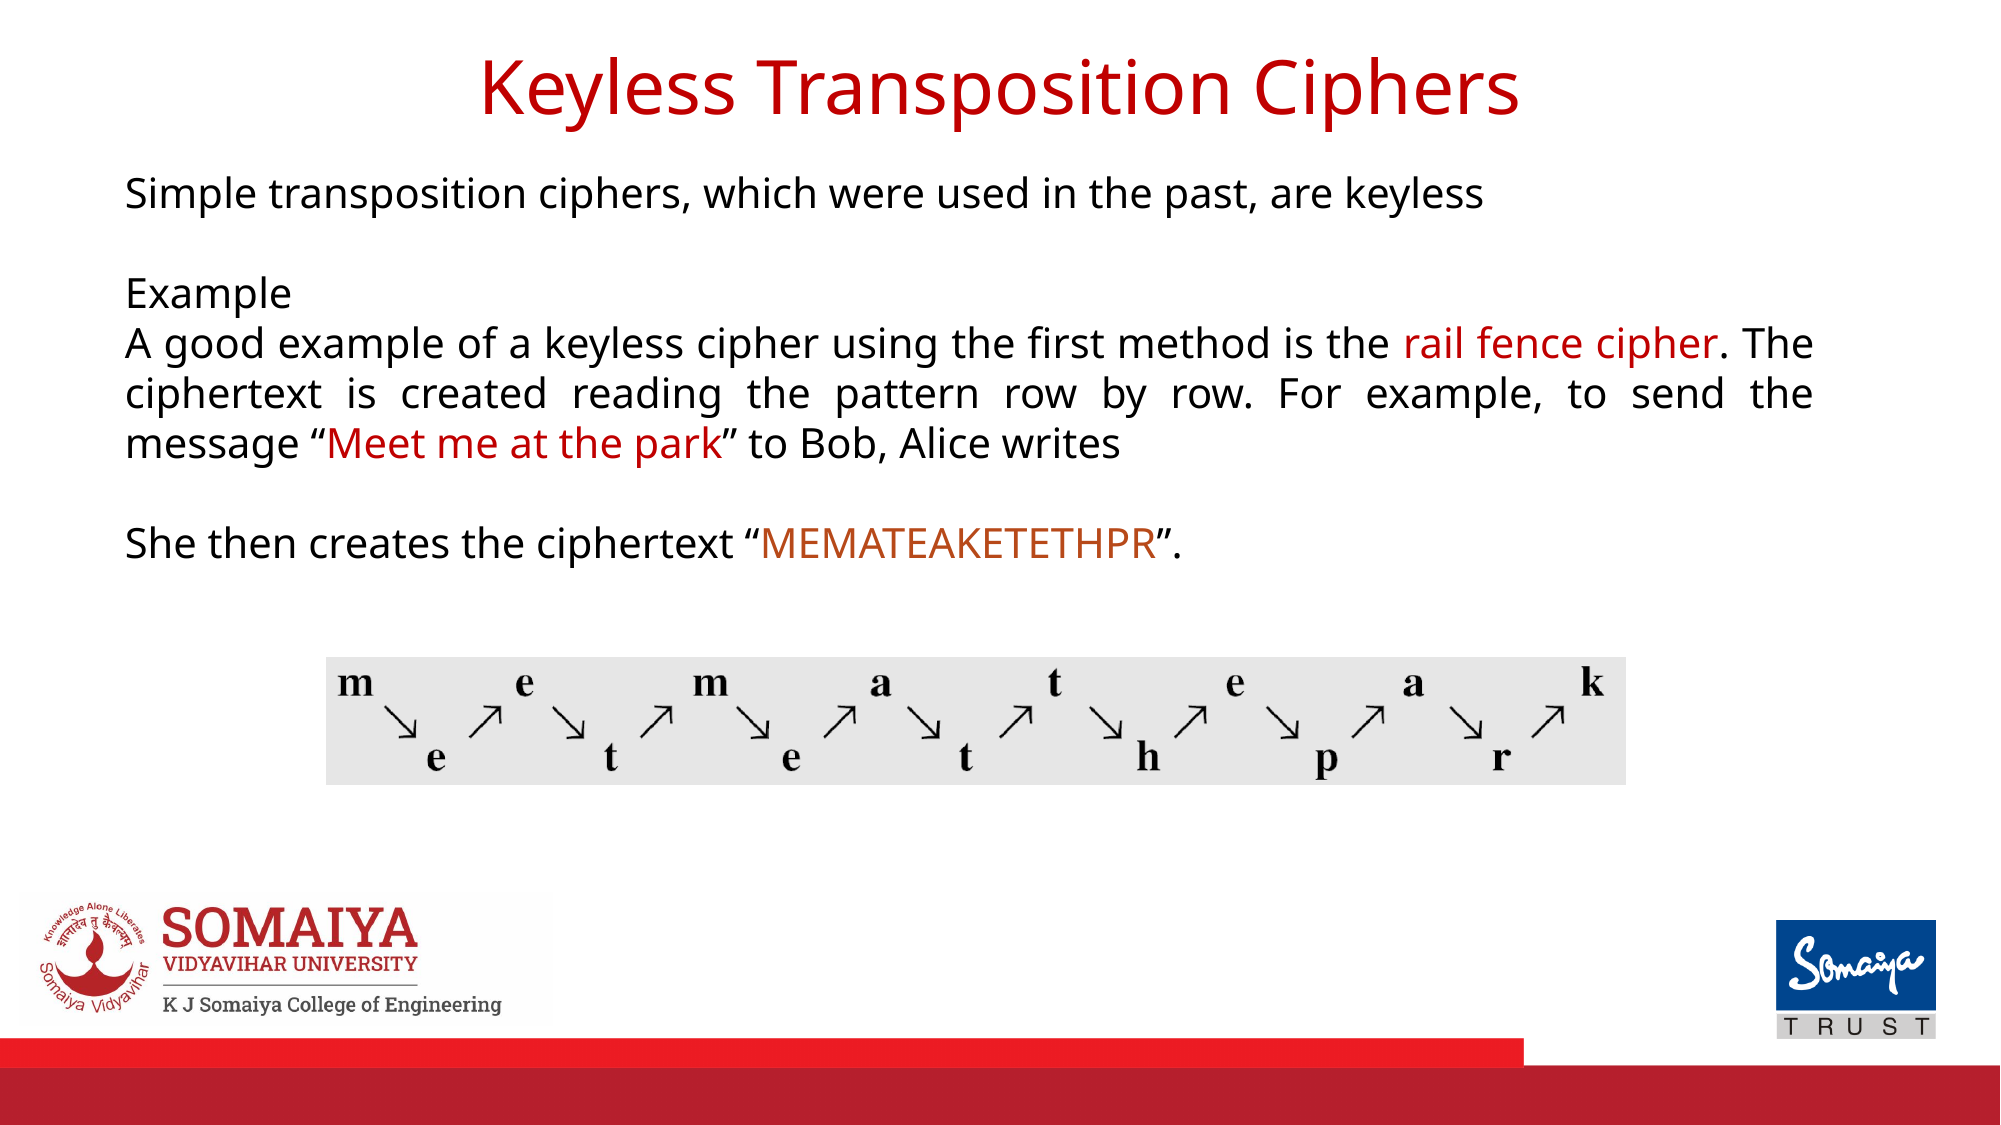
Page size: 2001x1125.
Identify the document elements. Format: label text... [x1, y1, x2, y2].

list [1775, 920, 1936, 1039]
text_box Simple transposition ciphers, which were used in the past, are keyless Example A good example of a keyless cipher using the first method is the rail fence cipher. The ciphertext is created reading the pattern row by row. For example, to send the message “Meet me at the park” to Bob, Alice writes She then creates the ciphertext “MEMATEAKETETHPR”. [1036, 159, 1830, 575]
text_box Simple transposition ciphers, which were used in the past, are keyless Example A good example of a keyless cipher using the first method is the rail fence cipher. The ciphertext is created reading the pattern row by row. For example, to send the message “Meet me at the park” to Bob, Alice writes She then creates the ciphertext “MEMATEAKETETHPR”. [109, 159, 960, 575]
picture [0, 92, 1999, 1125]
picture [19, 892, 553, 1026]
title Keyless Transposition Ciphers [65, 31, 1936, 150]
